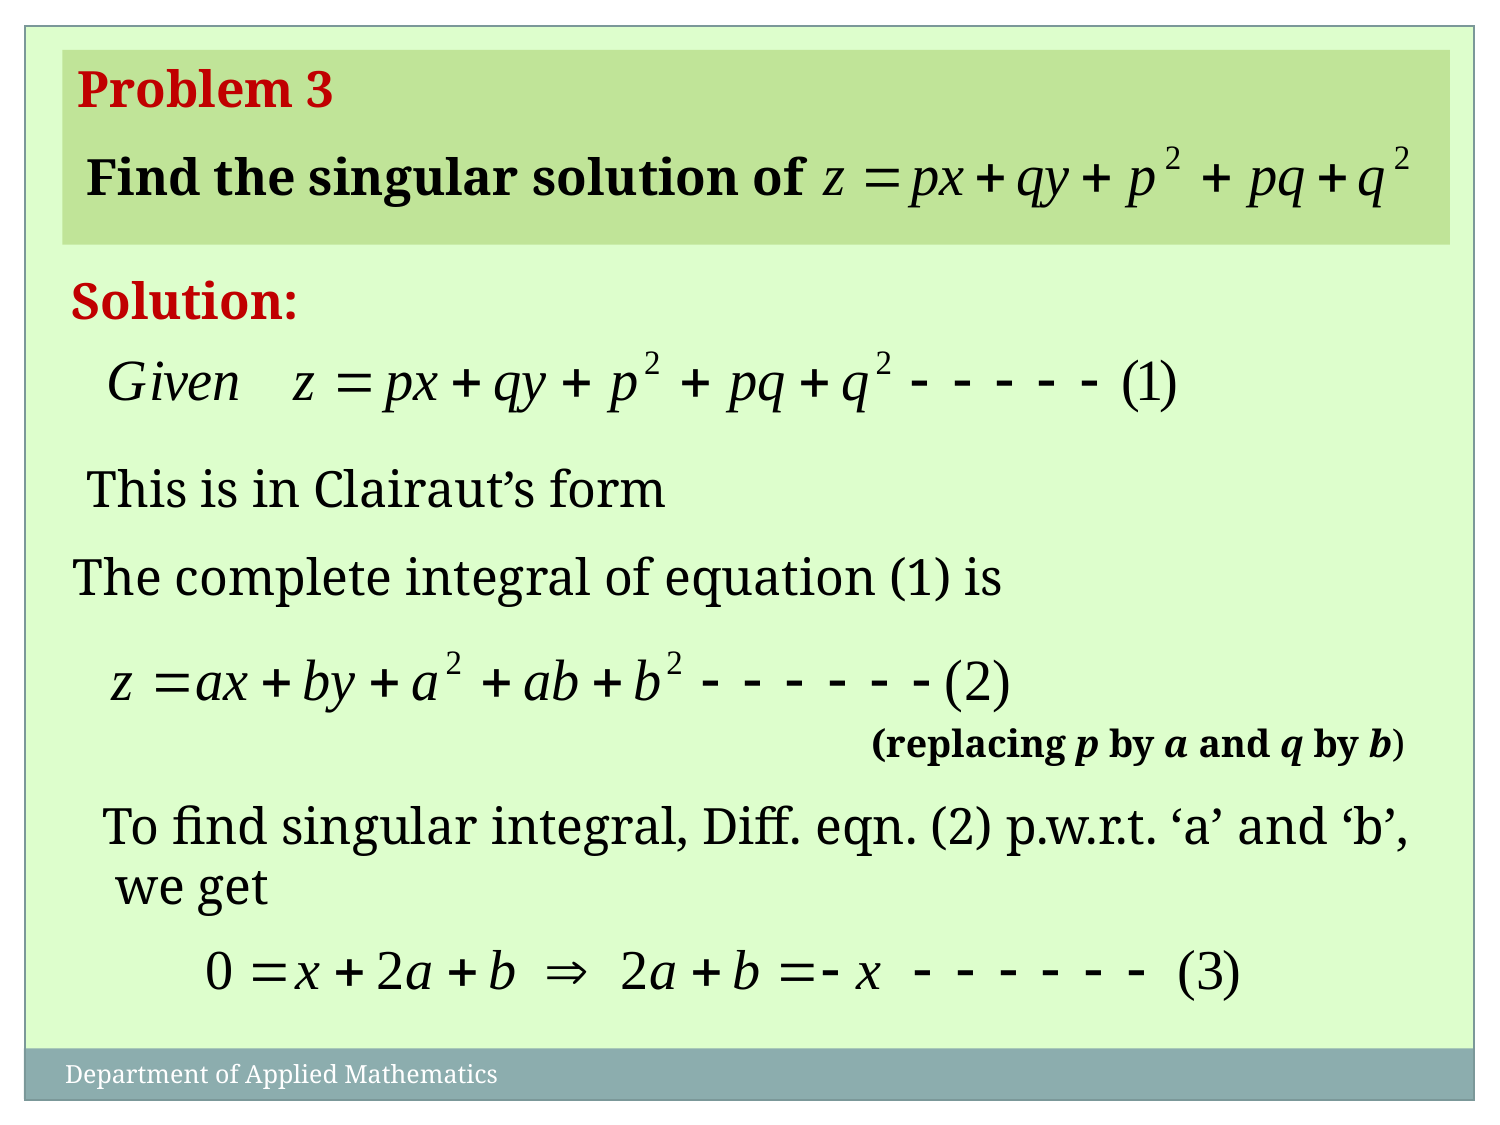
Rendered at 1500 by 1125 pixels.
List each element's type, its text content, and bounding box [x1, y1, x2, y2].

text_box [537, 937, 1251, 1013]
text_box Find the singular solution of [71, 138, 806, 213]
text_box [162, 937, 529, 1013]
text_box Solution: [56, 262, 314, 338]
text_box [0, 0, 1500, 75]
text_box (replacing p by a and q by b) [856, 712, 1430, 773]
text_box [99, 337, 1187, 426]
slide_number [699, 1037, 800, 1110]
text_box Problem 3 [62, 75, 1450, 245]
text_box The complete integral of equation (1) is [57, 538, 1019, 613]
footer Department of Applied Mathematics [50, 1051, 638, 1112]
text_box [812, 131, 1420, 220]
text_box To find singular integral, Diff. eqn. (2) p.w.r.t. ‘a’ and ‘b’, we get [87, 787, 1425, 923]
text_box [99, 637, 1022, 726]
text_box This is in Clairaut’s form [71, 449, 683, 525]
